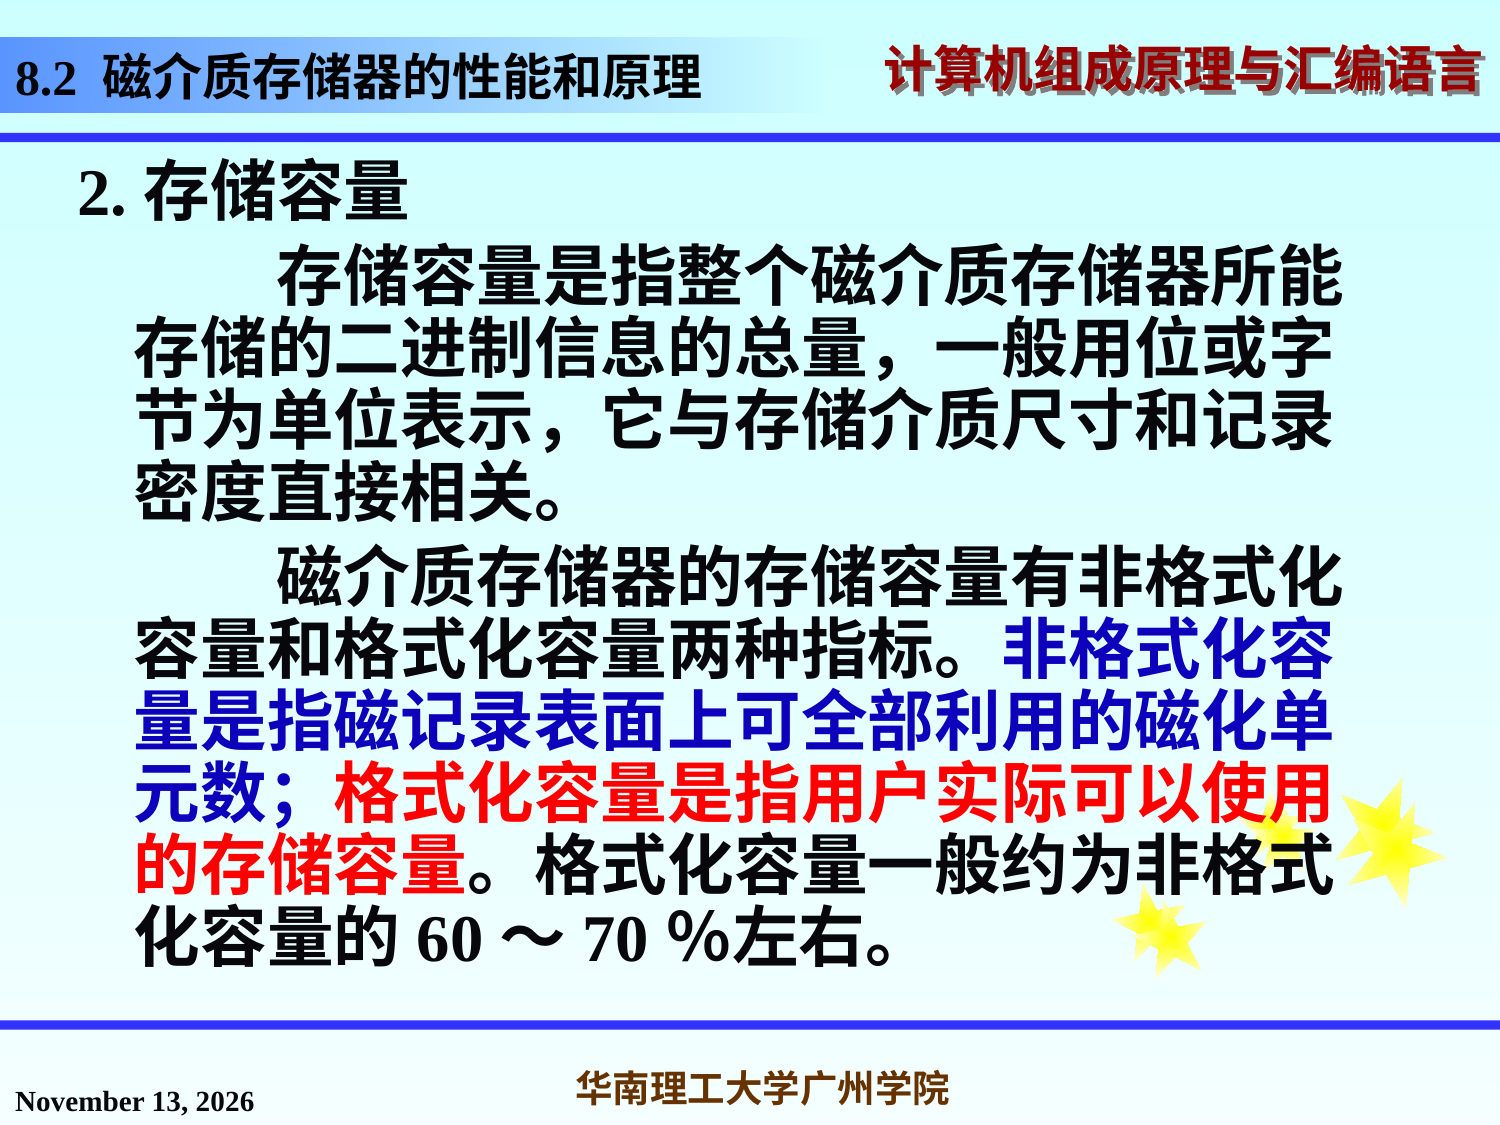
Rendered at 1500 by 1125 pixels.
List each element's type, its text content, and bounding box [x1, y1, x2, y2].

list 2.存储容量 存储容量是指整个磁介质存储器所能存储的二进制信息的总量，一般用位或字节为单位表示，它与存储介质尺寸和记录密度直接相关。 磁介质存储器的存储容量有非格式化容量和格式化容量两种指标。非格式化容量是指磁记录表面上可全部利用的磁化单元数；格式化容量是指用户实际可以使用的存储容量。格式化容量一般约为非格式化容量的60～70％左右。 [62, 149, 1413, 991]
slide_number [0, 1050, 337, 1125]
title 8.2 磁介质存储器的性能和原理 [0, 37, 825, 113]
footer 华南理工大学广州学院 [525, 1050, 1000, 1125]
